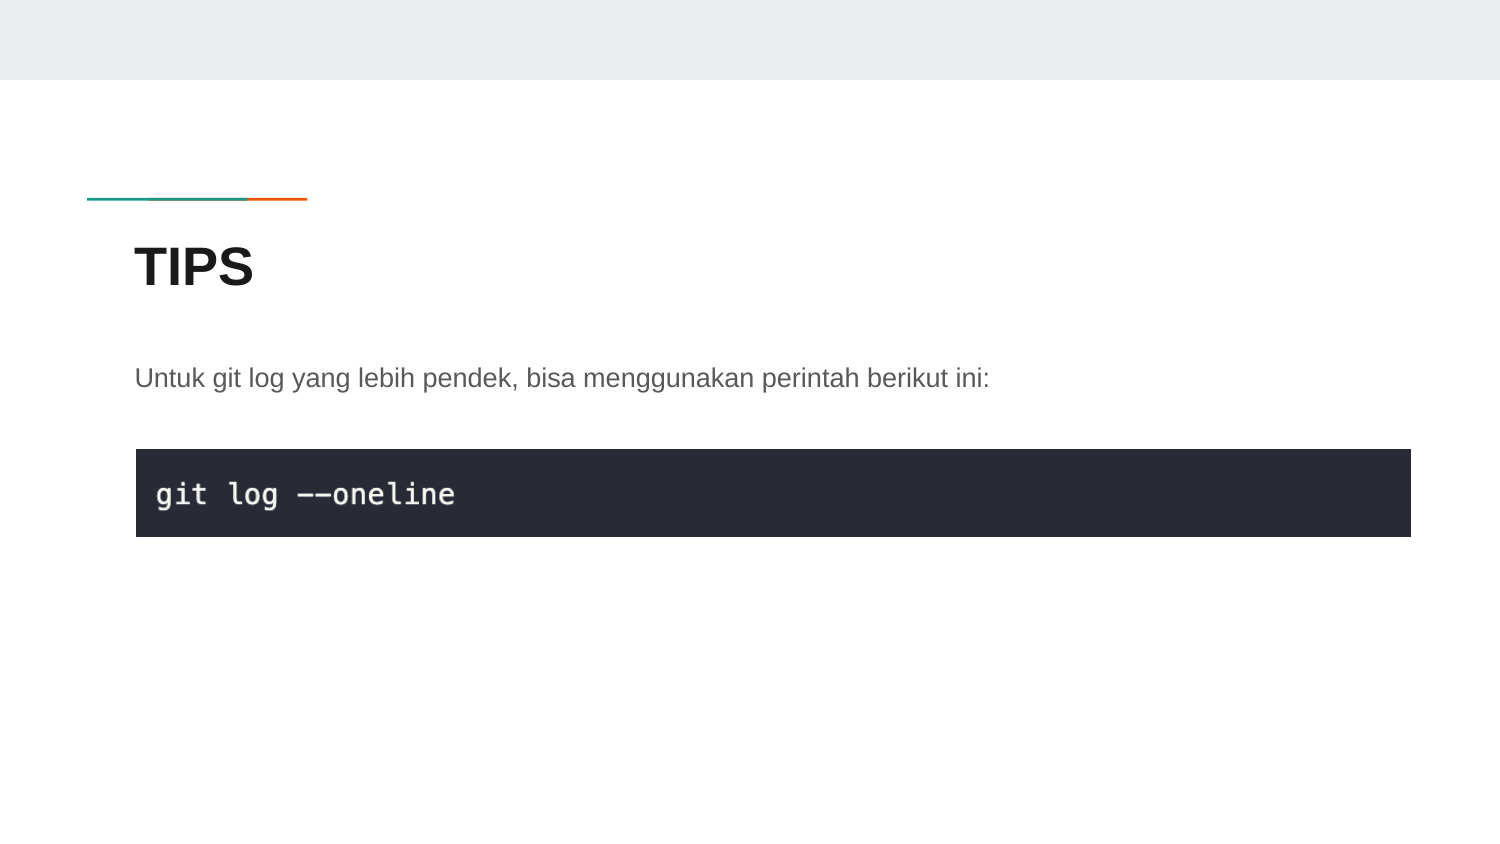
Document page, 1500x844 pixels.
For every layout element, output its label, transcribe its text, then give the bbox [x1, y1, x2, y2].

list Untuk git log yang lebih pendek, bisa menggunakan perintah berikut ini: [119, 341, 1381, 712]
title TIPS [119, 216, 1381, 305]
picture [135, 448, 1411, 538]
